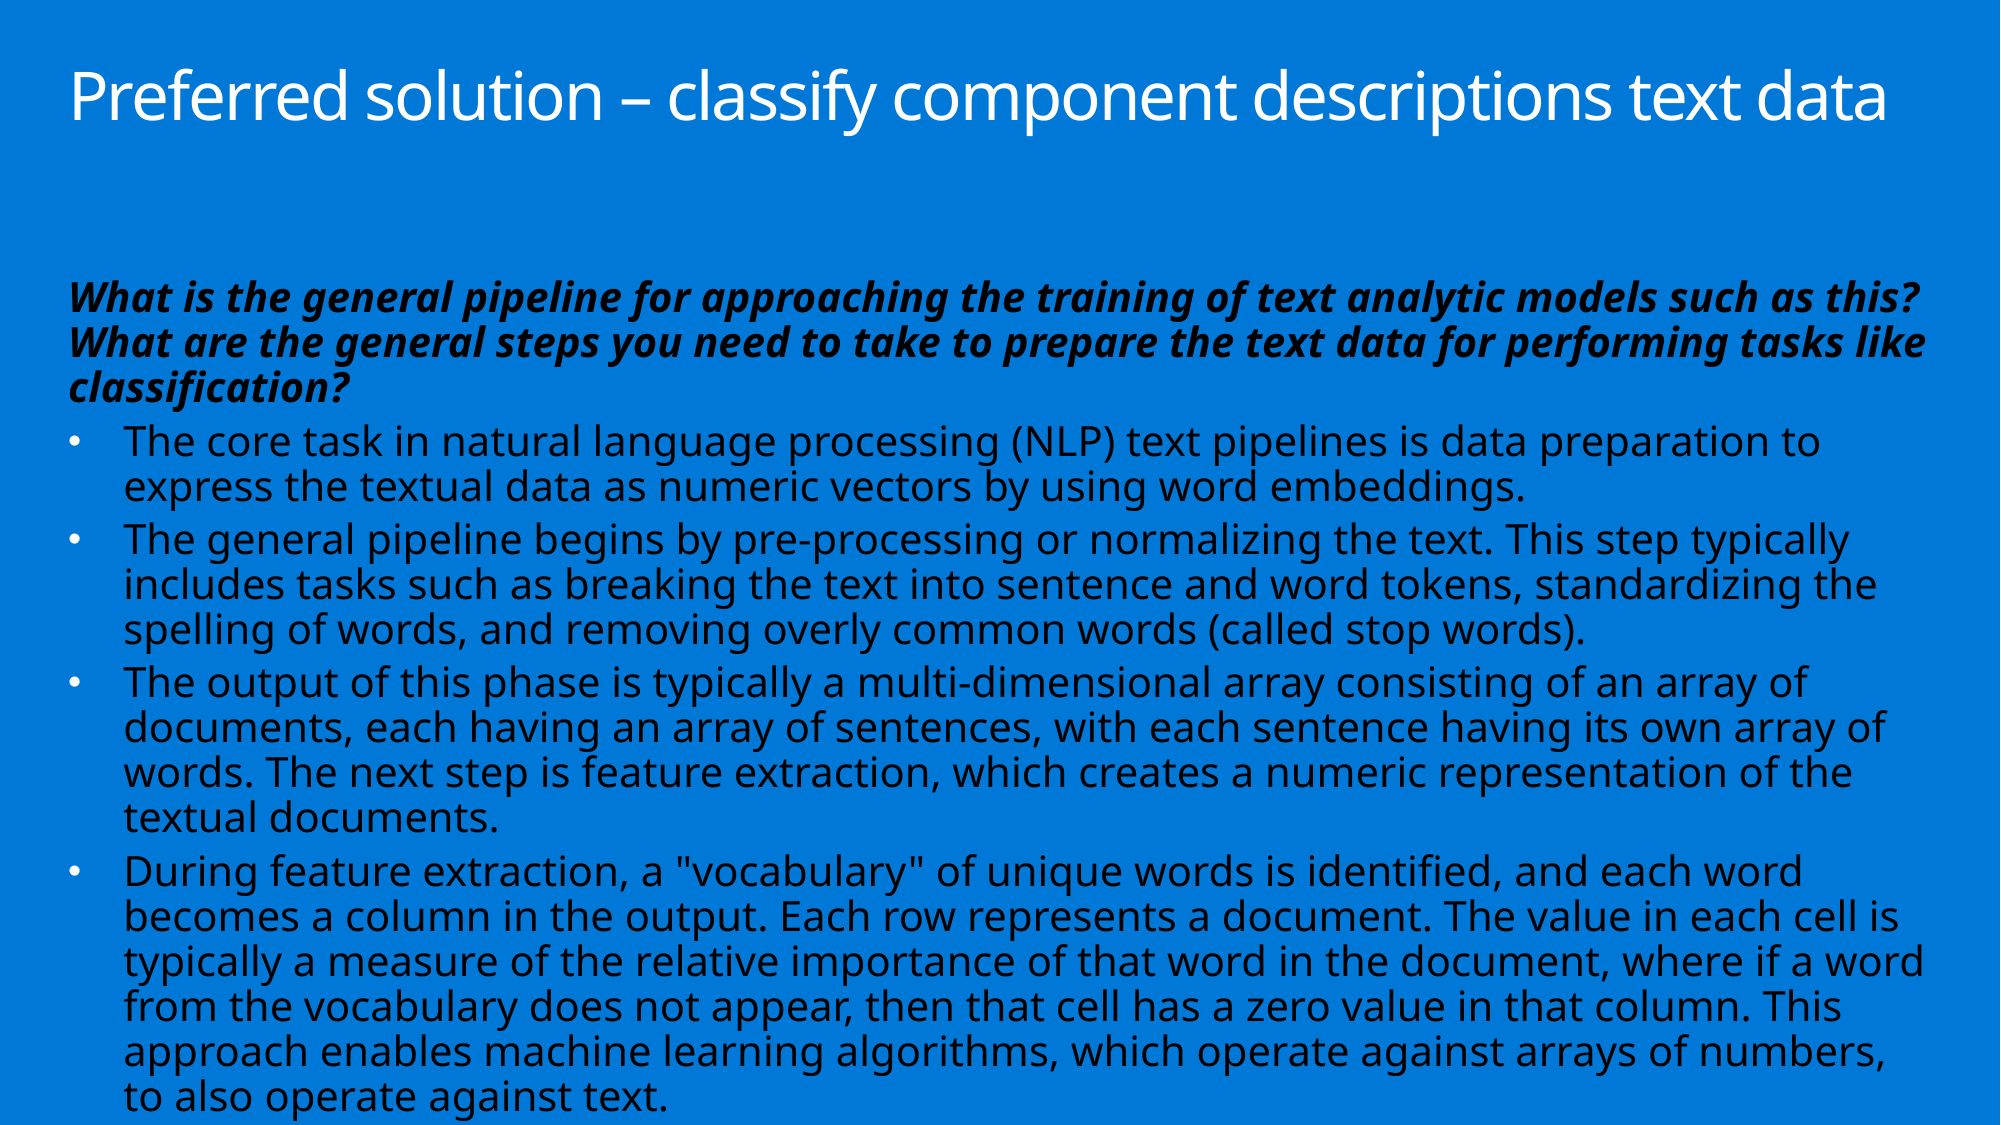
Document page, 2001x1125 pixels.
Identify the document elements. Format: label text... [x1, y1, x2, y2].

list What is the general pipeline for approaching the training of text analytic models such as this? What are the general steps you need to take to prepare the text data for performing tasks like classification? The core task in natural language processing (NLP) text pipelines is data preparation to express the textual data as numeric vectors by using word embeddings. The general pipeline begins by pre-processing or normalizing the text. This step typically includes tasks such as breaking the text into sentence and word tokens, standardizing the spelling of words, and removing overly common words (called stop words). The output of this phase is typically a multi-dimensional array consisting of an array of documents, each having an array of sentences, with each sentence having its own array of words. The next step is feature extraction, which creates a numeric representation of the textual documents. During feature extraction, a "vocabulary" of unique words is identified, and each word becomes a column in the output. Each row represents a document. The value in each cell is typically a measure of the relative importance of that word in the document, where if a word from the vocabulary does not appear, then that cell has a zero value in that column. This approach enables machine learning algorithms, which operate against arrays of numbers, to also operate against text. Deep learning algorithms operate on tensors, which are also vectors (or arrays of numbers), so this approach is also valid for preparing text for use with a deep learning algorithm. [44, 261, 1956, 1108]
title Preferred solution – classify component descriptions text data [44, 47, 1957, 196]
